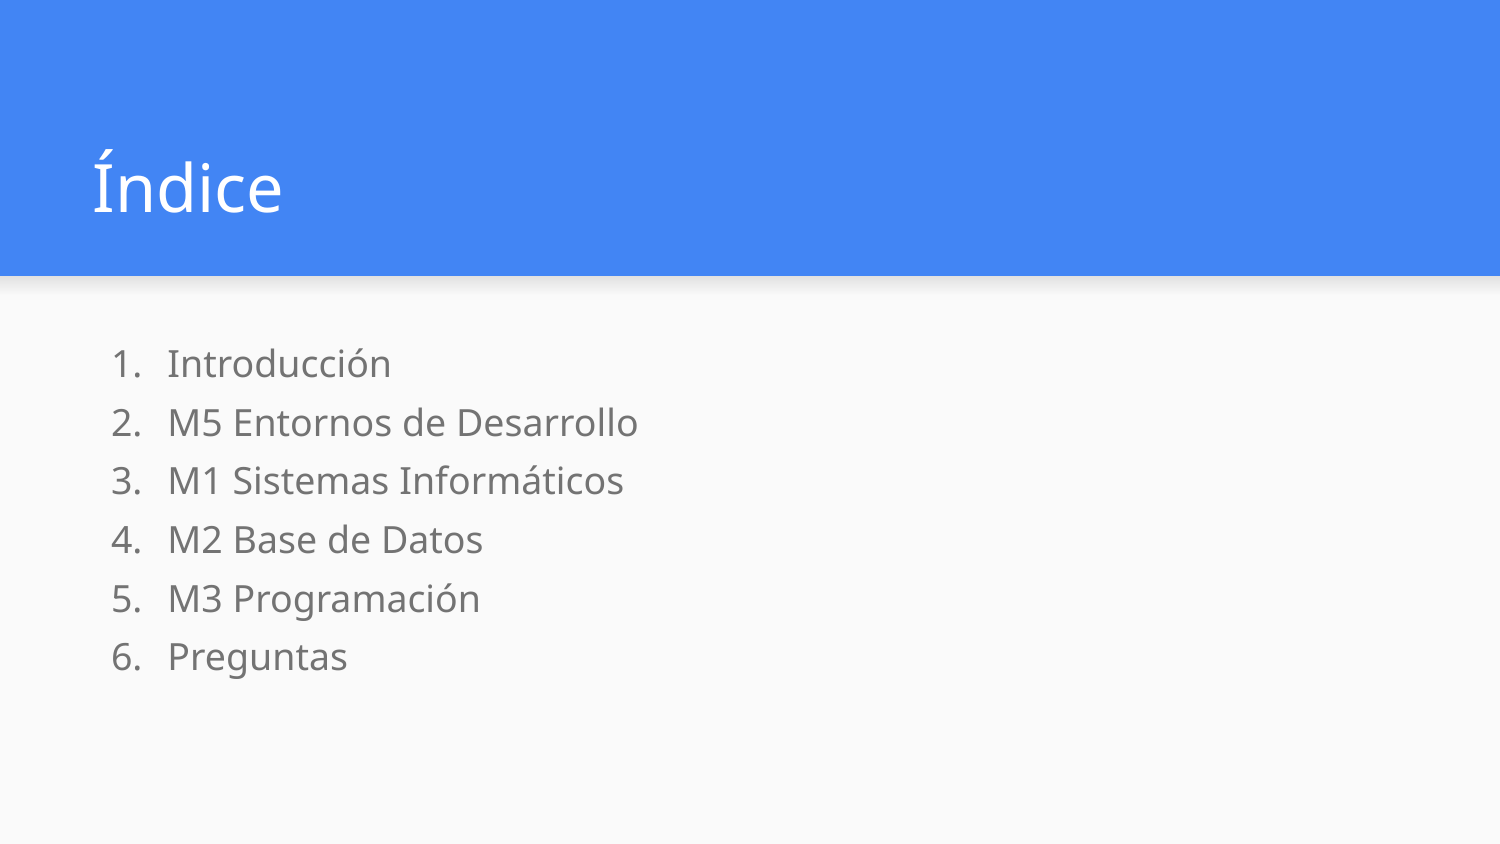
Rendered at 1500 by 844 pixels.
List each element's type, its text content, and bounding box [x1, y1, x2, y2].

list Introducción M5 Entornos de Desarrollo M1 Sistemas Informáticos M2 Base de Datos M3 Programación Preguntas [77, 314, 1427, 760]
title Índice [77, 121, 1427, 248]
